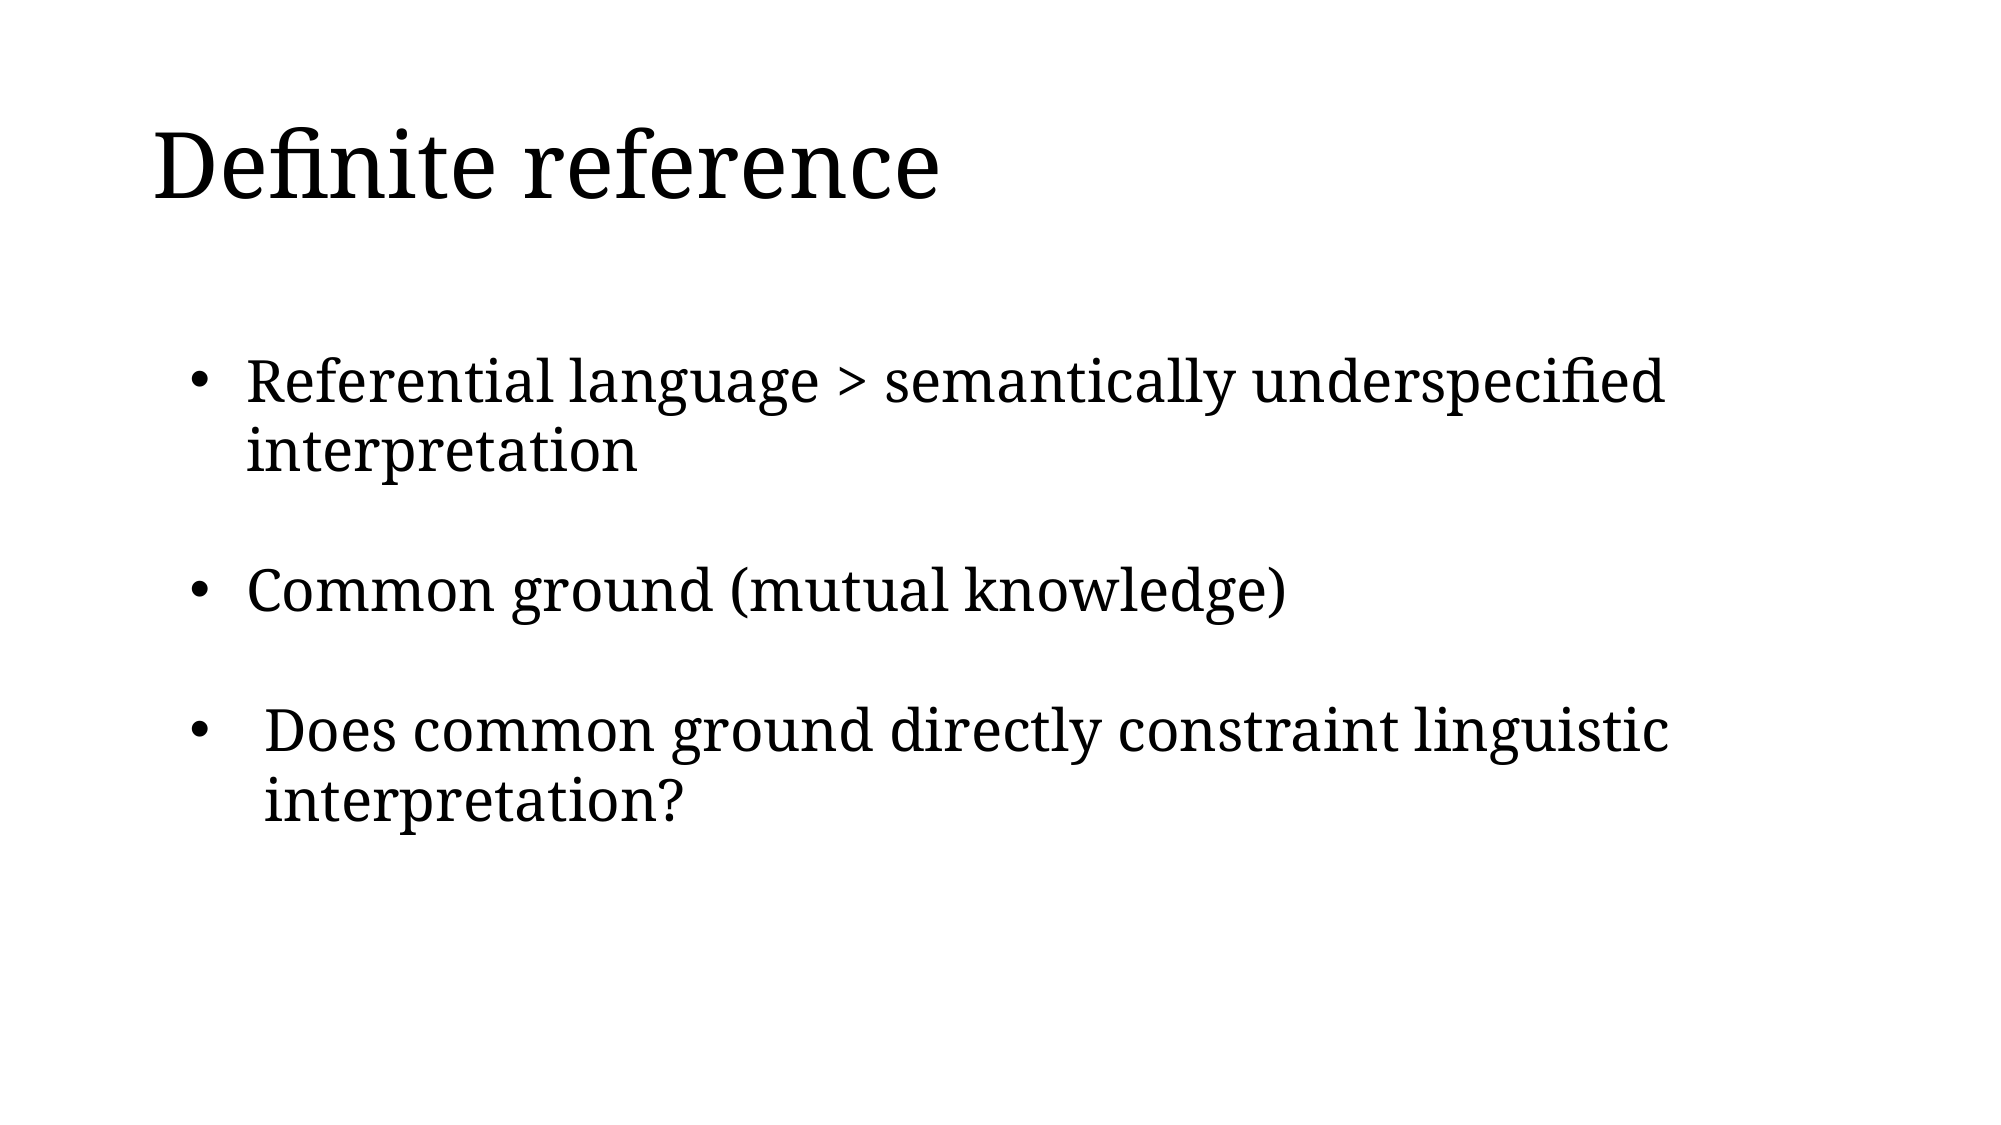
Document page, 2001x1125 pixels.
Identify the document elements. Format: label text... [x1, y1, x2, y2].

title Definite reference [137, 59, 1863, 278]
text_box Referential language > semantically underspecified interpretation Common ground (mutual knowledge) Does common ground directly constraint linguistic interpretation? [174, 336, 1825, 841]
